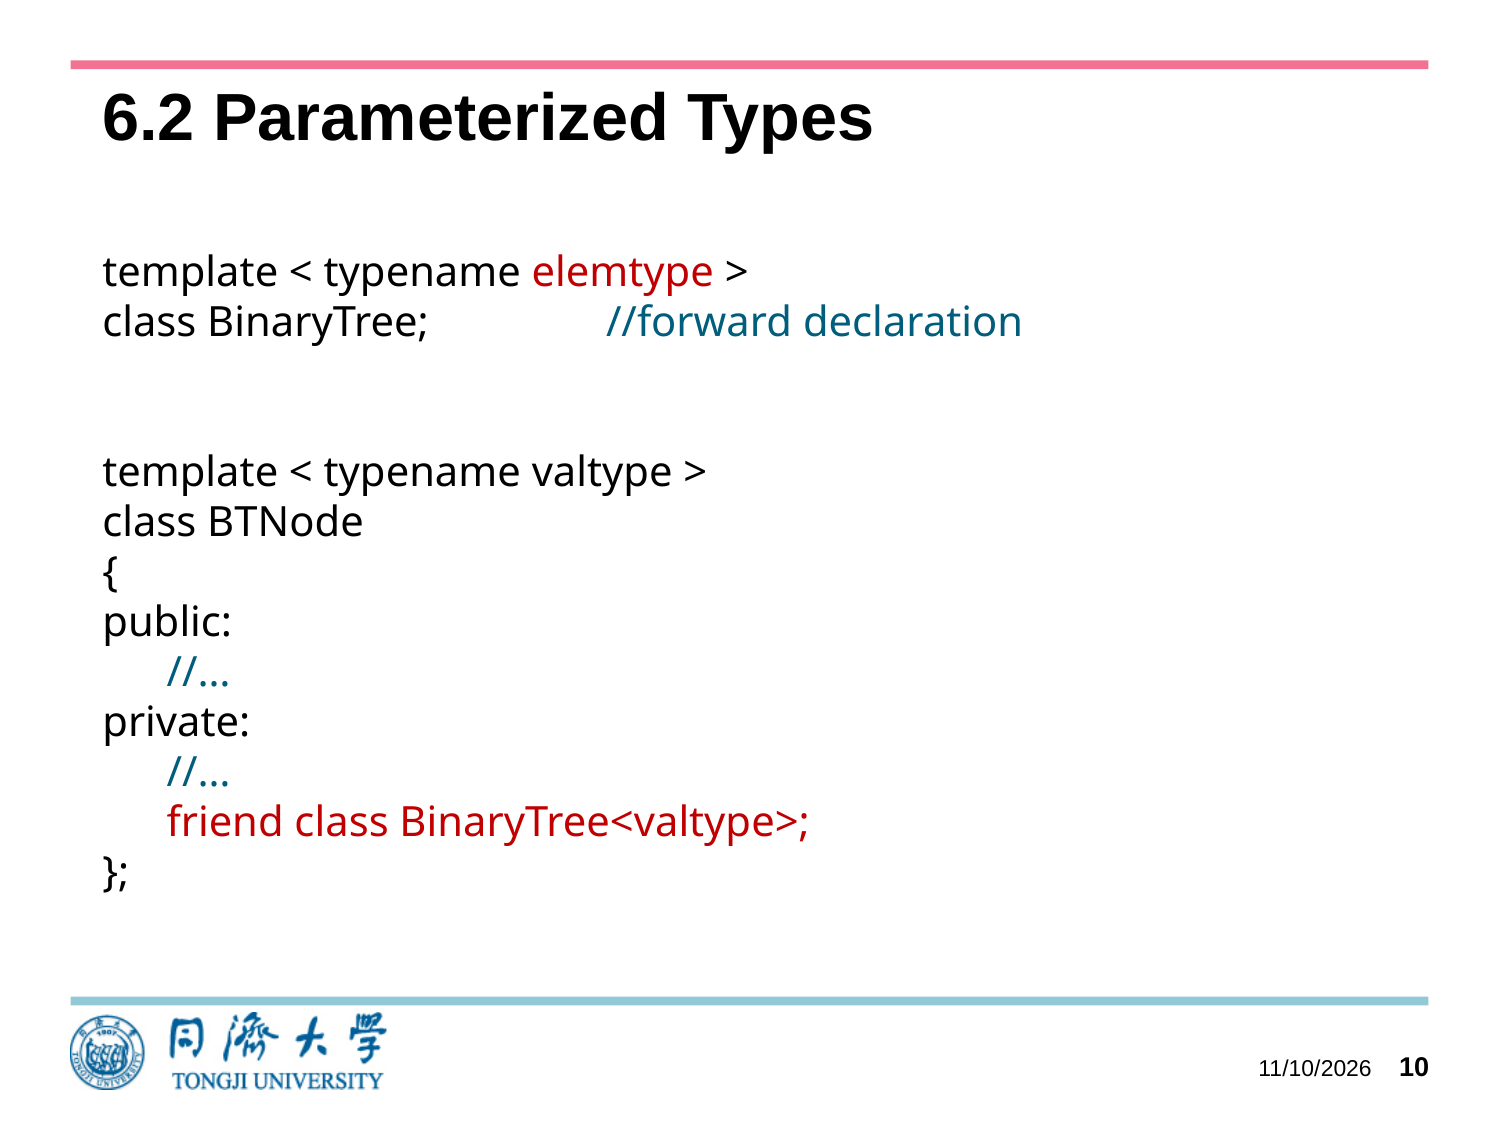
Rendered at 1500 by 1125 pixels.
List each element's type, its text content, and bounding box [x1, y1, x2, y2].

text_box template < typename elemtype > class BinaryTree; //forward declaration template < typename valtype > class BTNode { public: //… private: //… friend class BinaryTree<valtype>; }; [87, 237, 1438, 903]
title 6.2 Parameterized Types [87, 75, 1399, 188]
slide_number 10 [1370, 1046, 1430, 1088]
picture [70, 1012, 388, 1090]
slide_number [1228, 1046, 1370, 1088]
